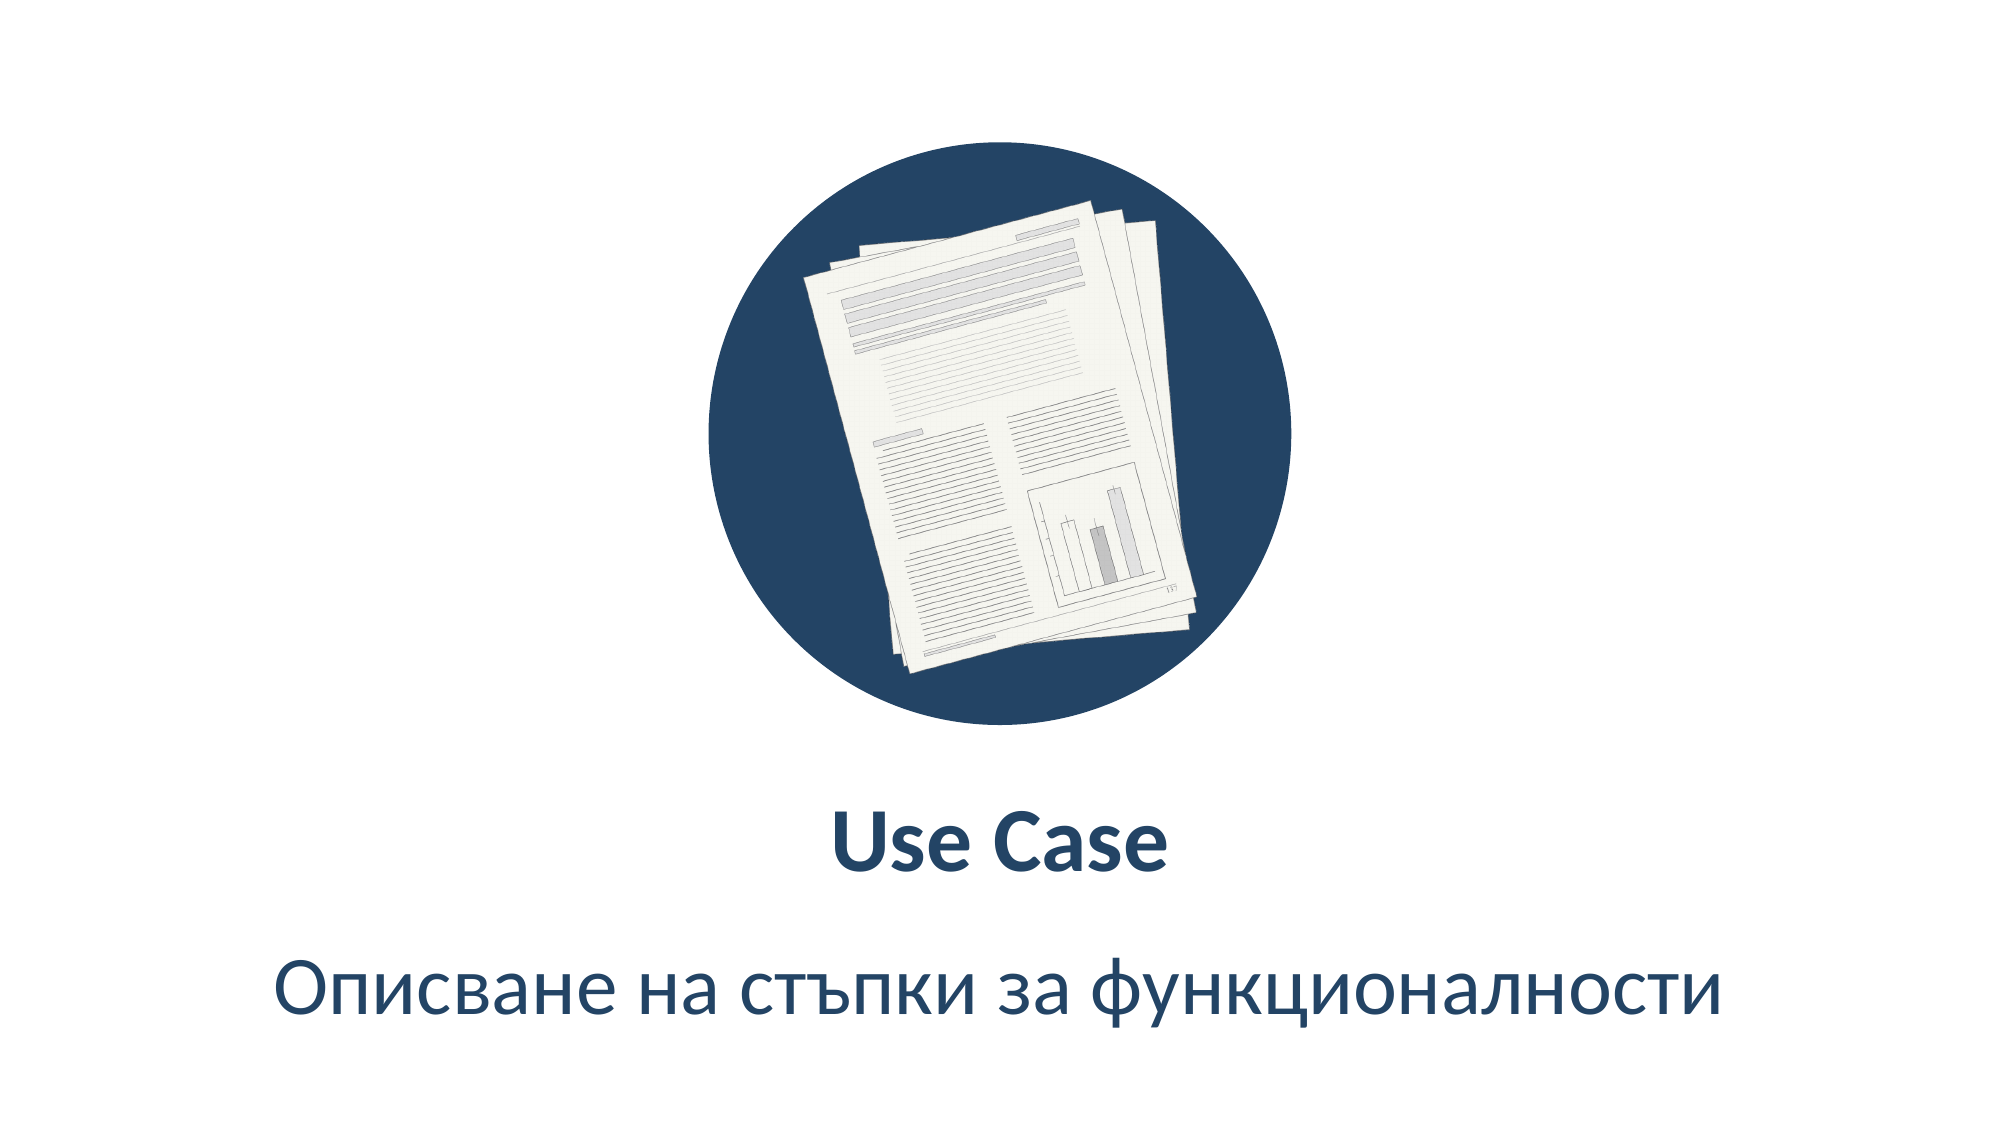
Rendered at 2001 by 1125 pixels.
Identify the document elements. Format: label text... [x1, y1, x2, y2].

picture [803, 200, 1197, 674]
title Use Case [100, 771, 1900, 898]
subtitle Описване на стъпки за функционалности [100, 916, 1900, 1043]
